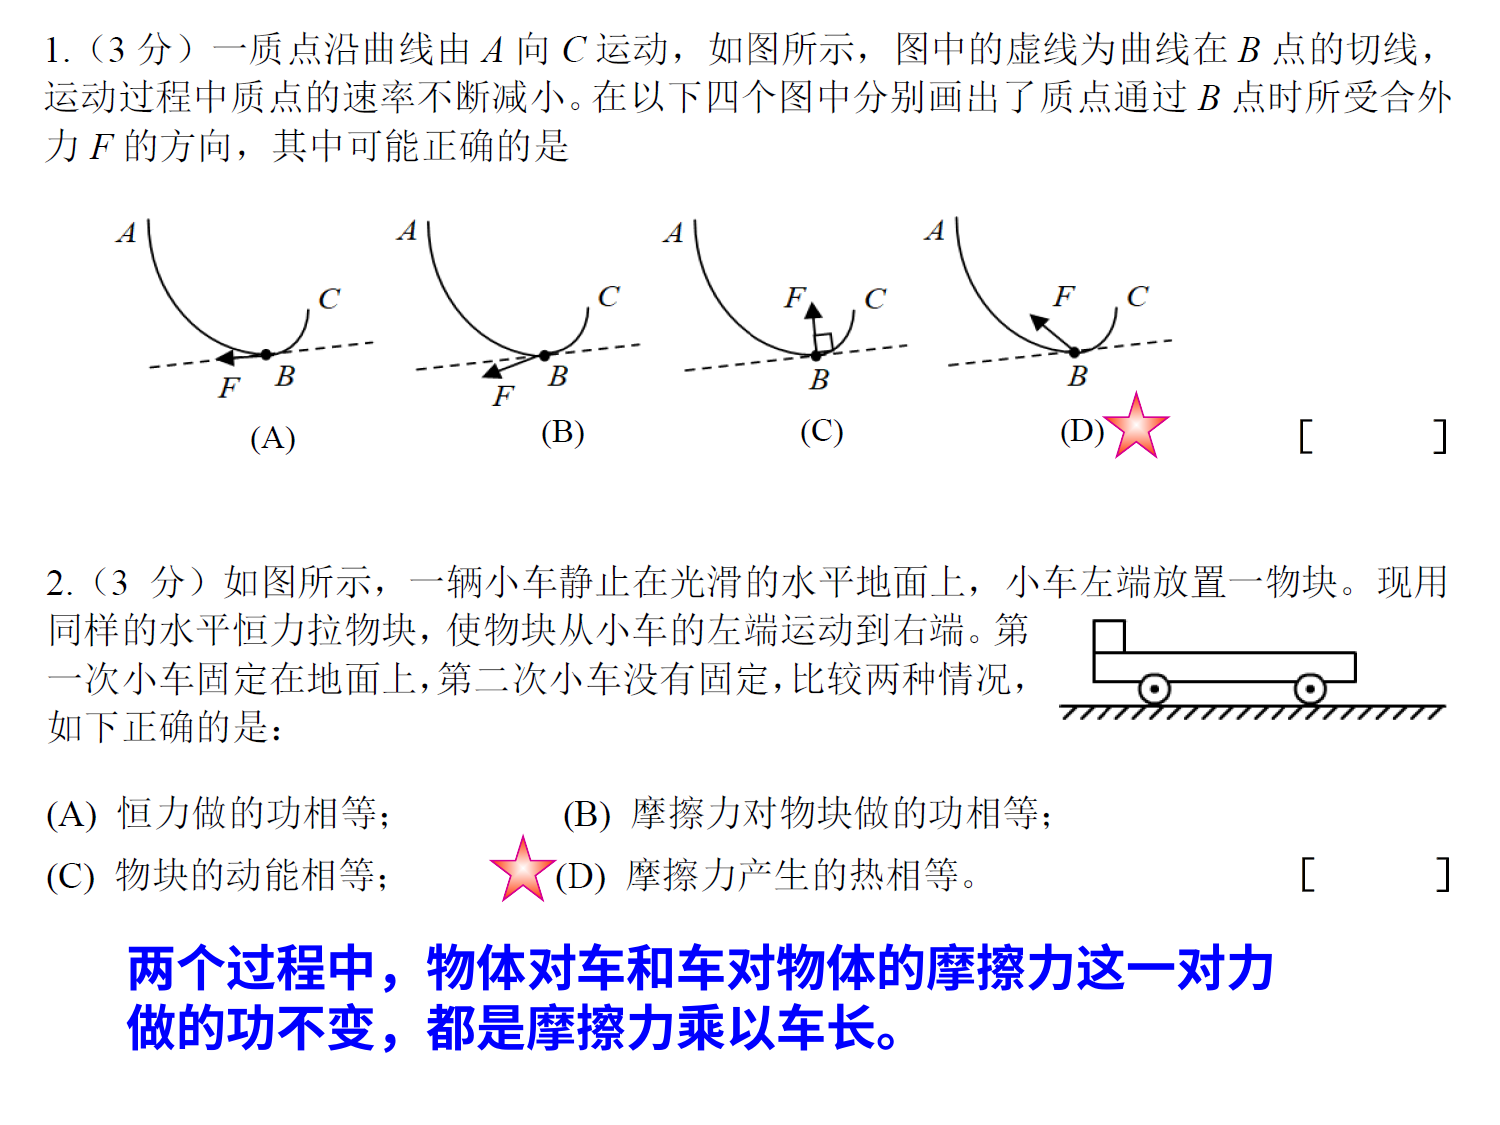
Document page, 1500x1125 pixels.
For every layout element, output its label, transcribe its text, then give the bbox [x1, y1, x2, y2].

text_box 两个过程中，物体对车和车对物体的摩擦力这一对力做的功不变，都是摩擦力乘以车长。 [112, 928, 1329, 1064]
picture [41, 562, 1459, 901]
picture [41, 30, 1459, 465]
